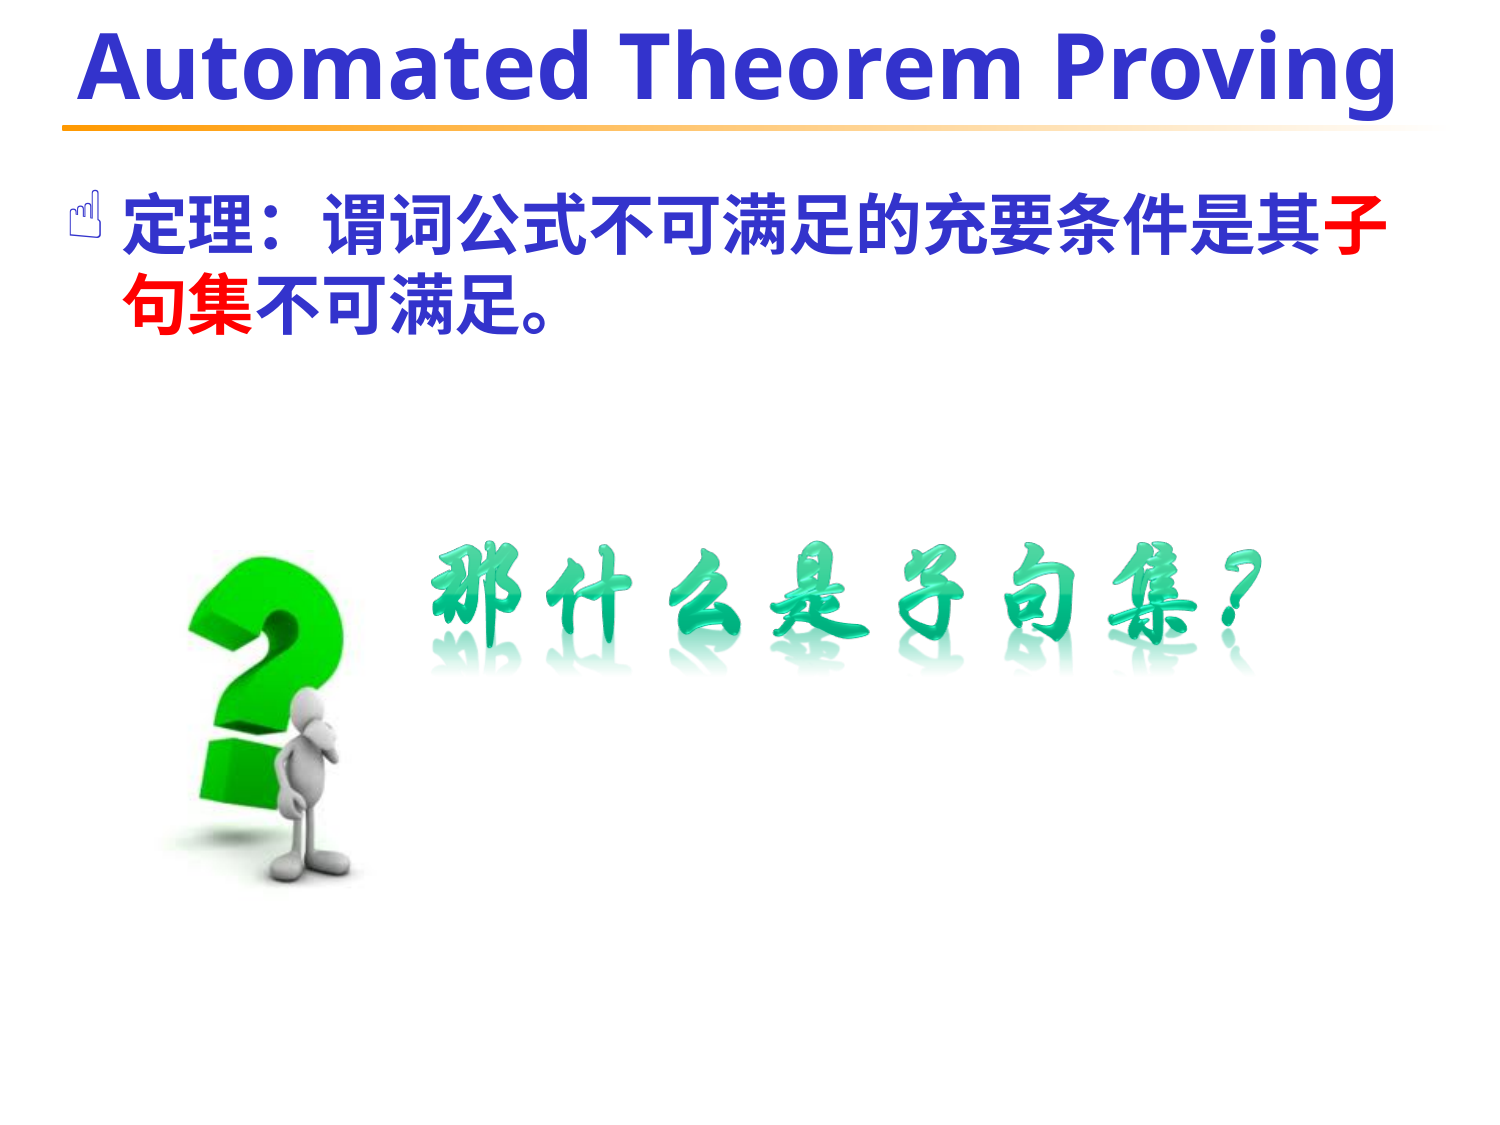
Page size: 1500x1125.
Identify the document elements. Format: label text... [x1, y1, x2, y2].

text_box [88, 519, 1395, 901]
list 定理：谓词公式不可满足的充要条件是其子句集不可满足。 [50, 174, 1471, 1088]
title Automated Theorem Proving [62, 0, 1500, 125]
